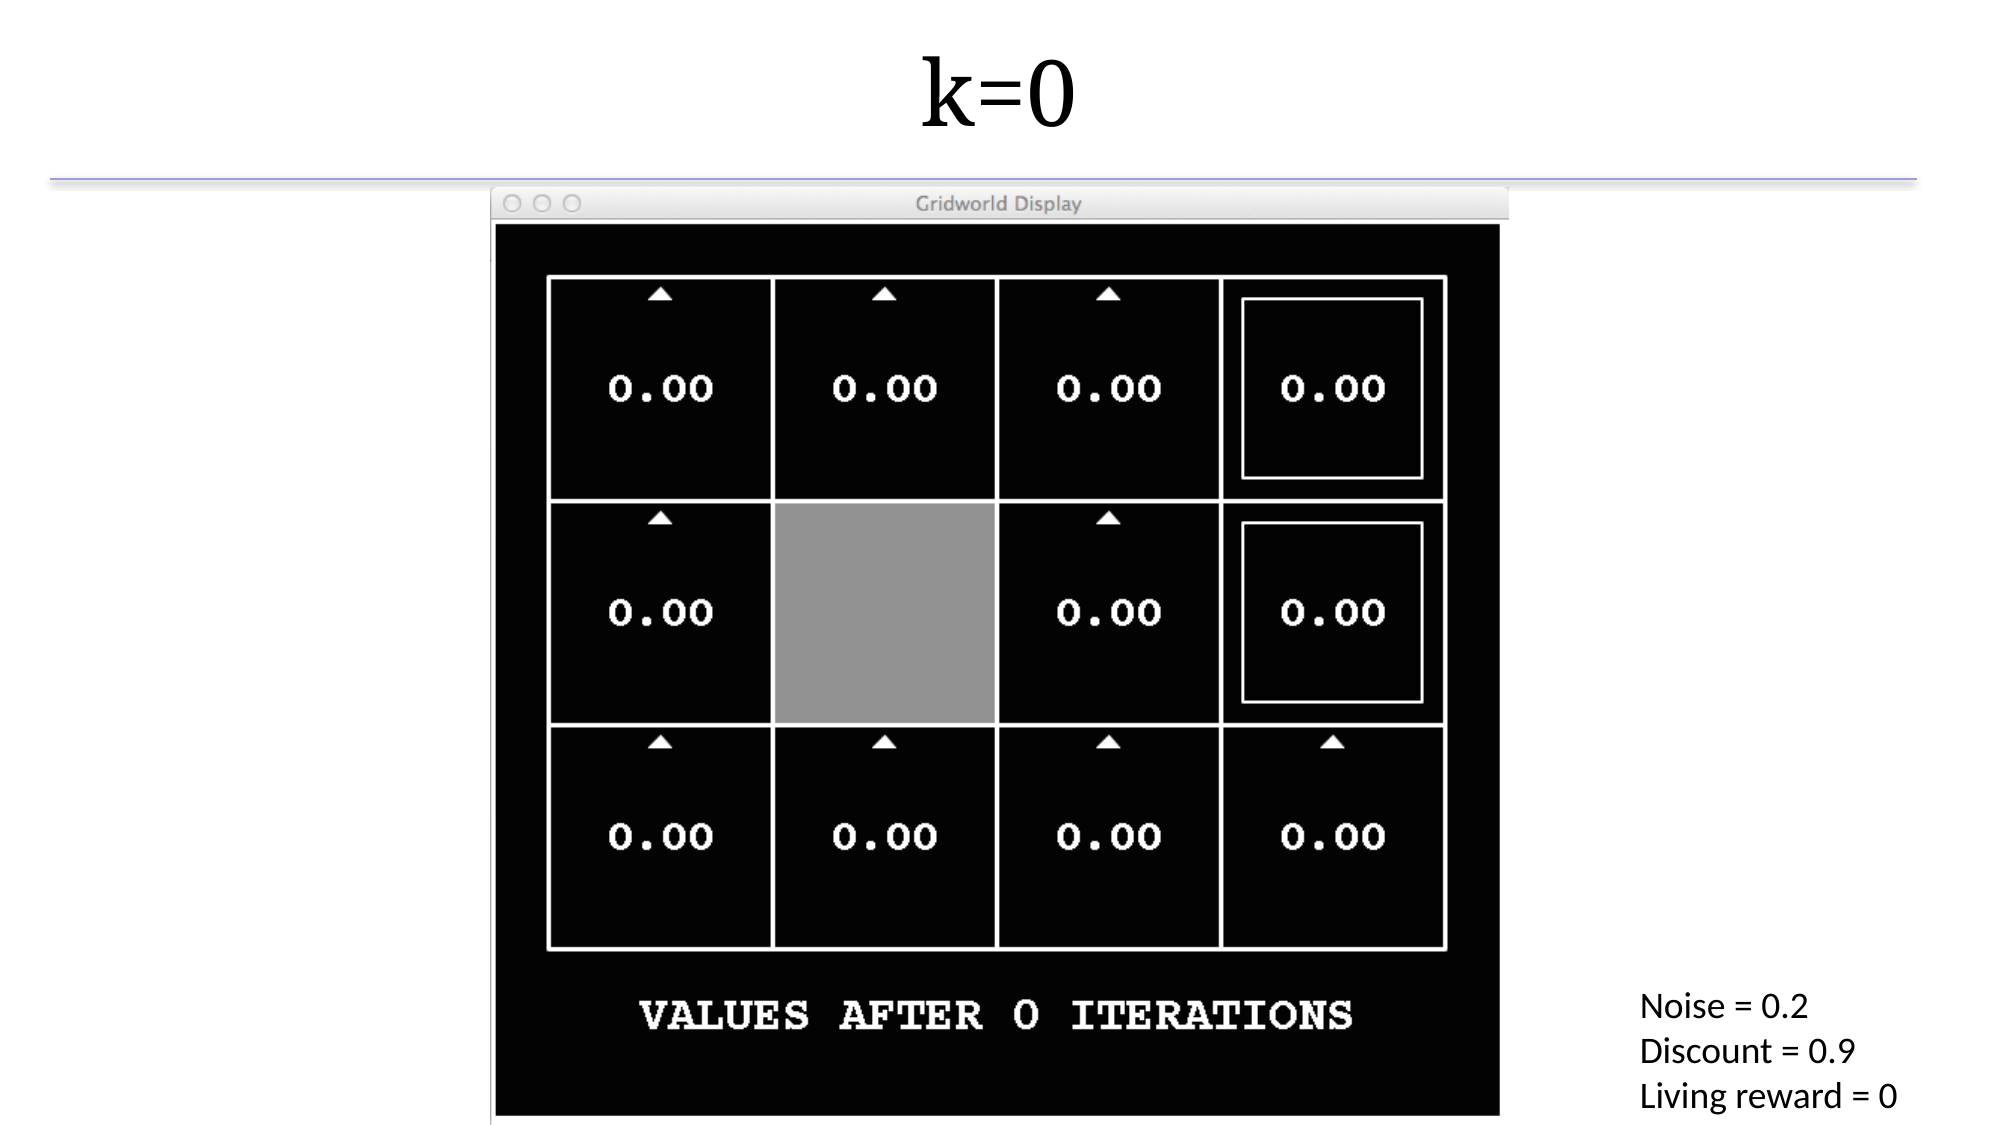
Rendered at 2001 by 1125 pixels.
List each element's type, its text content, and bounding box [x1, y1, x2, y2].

text_box Noise = 0.2 Discount = 0.9 Living reward = 0 [1624, 973, 2000, 1124]
title k=0 [0, 0, 2000, 184]
picture [490, 187, 1510, 1125]
